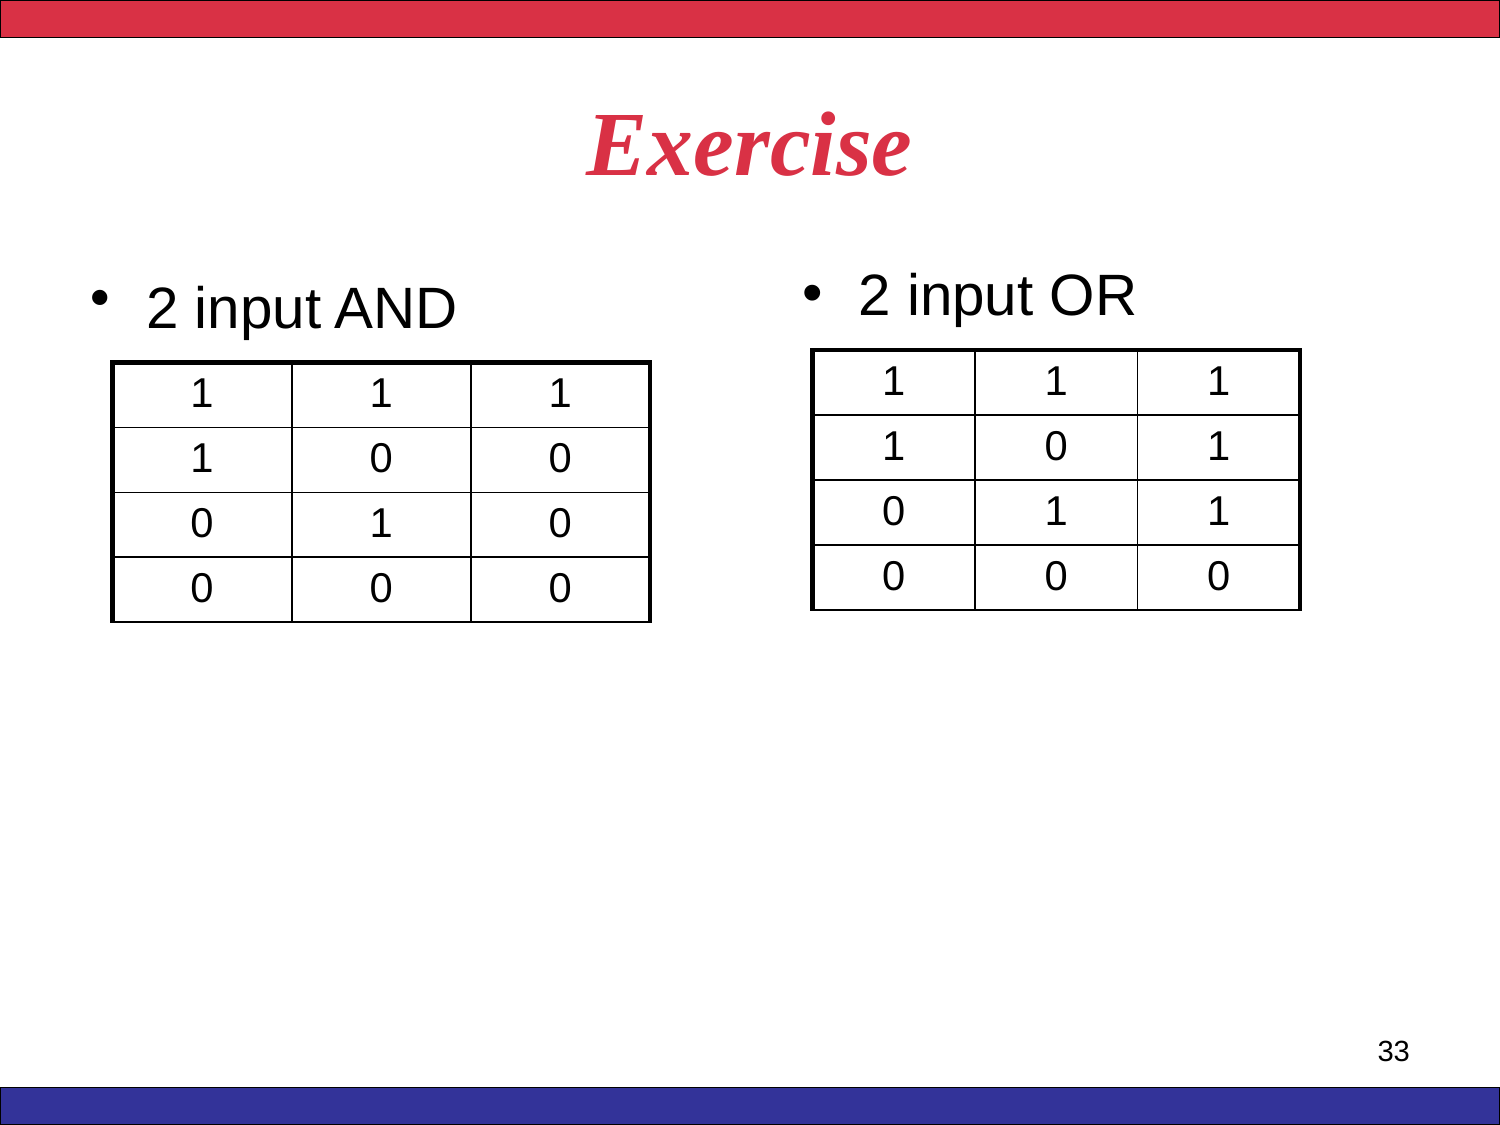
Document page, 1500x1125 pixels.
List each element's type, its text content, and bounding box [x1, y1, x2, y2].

text_box 2 input OR [787, 249, 1450, 993]
table_cell 0 [472, 428, 648, 492]
table_cell 0 [472, 493, 648, 556]
table_cell 1 [293, 493, 470, 556]
table_header 1 [293, 365, 470, 427]
table_cell 0 [293, 558, 470, 621]
table_cell 0 [115, 558, 291, 621]
table_header 1 [472, 365, 648, 427]
title Exercise [75, 45, 1425, 233]
table_header 1 [115, 365, 291, 427]
table_cell 0 [472, 558, 648, 621]
slide_number 33 [1074, 1024, 1425, 1103]
table_cell 1 [115, 428, 291, 492]
table_cell 0 [293, 428, 470, 492]
table_cell 0 [115, 493, 291, 556]
list 2 input AND [75, 262, 738, 1005]
